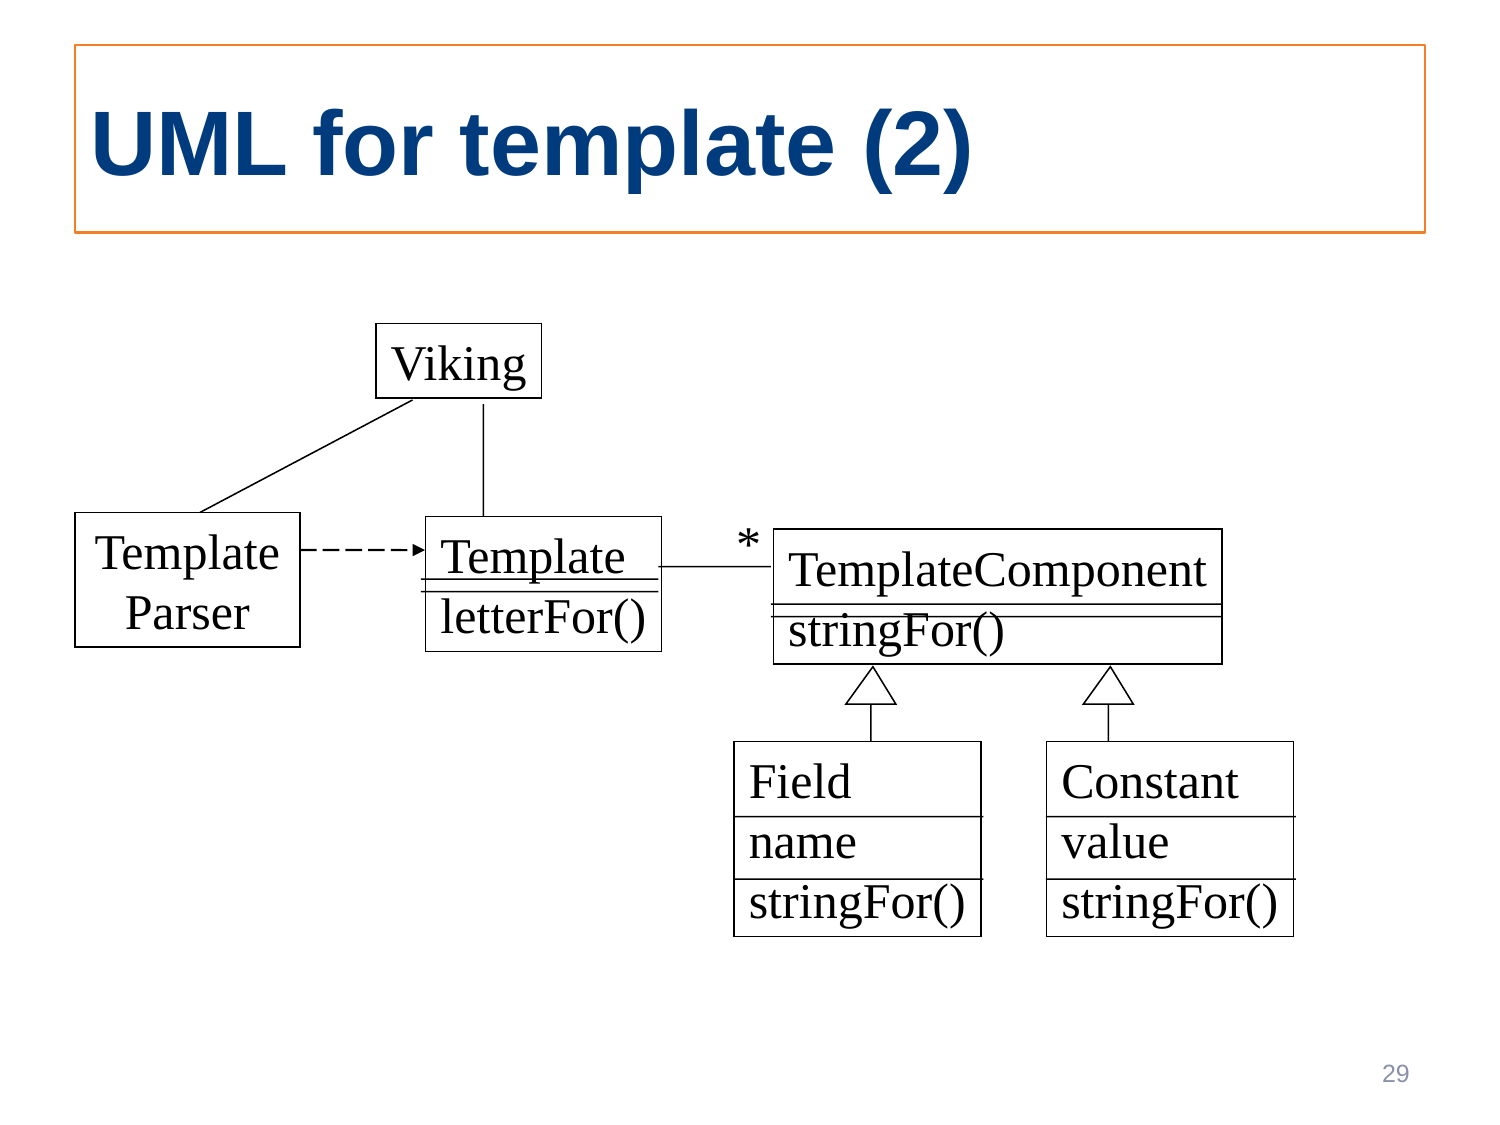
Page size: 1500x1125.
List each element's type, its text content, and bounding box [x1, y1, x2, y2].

text_box [1083, 666, 1134, 705]
title UML for template (2) [74, 44, 1426, 234]
text_box TemplateComponent stringFor() [773, 529, 1223, 664]
slide_number 29 [1074, 1042, 1425, 1103]
text_box Constant value stringFor() [1046, 817, 1294, 879]
text_box [845, 666, 896, 705]
text_box Field name stringFor() [734, 880, 982, 937]
text_box Constant value stringFor() [1046, 741, 1294, 816]
text_box [405, 543, 425, 557]
text_box Field name stringFor() [734, 817, 982, 879]
text_box Field name stringFor() [734, 741, 982, 816]
text_box Constant value stringFor() [1046, 880, 1294, 937]
text_box Viking [375, 323, 542, 399]
text_box TemplateParser [74, 512, 300, 648]
text_box Template letterFor() [425, 516, 662, 652]
text_box * [721, 504, 776, 579]
